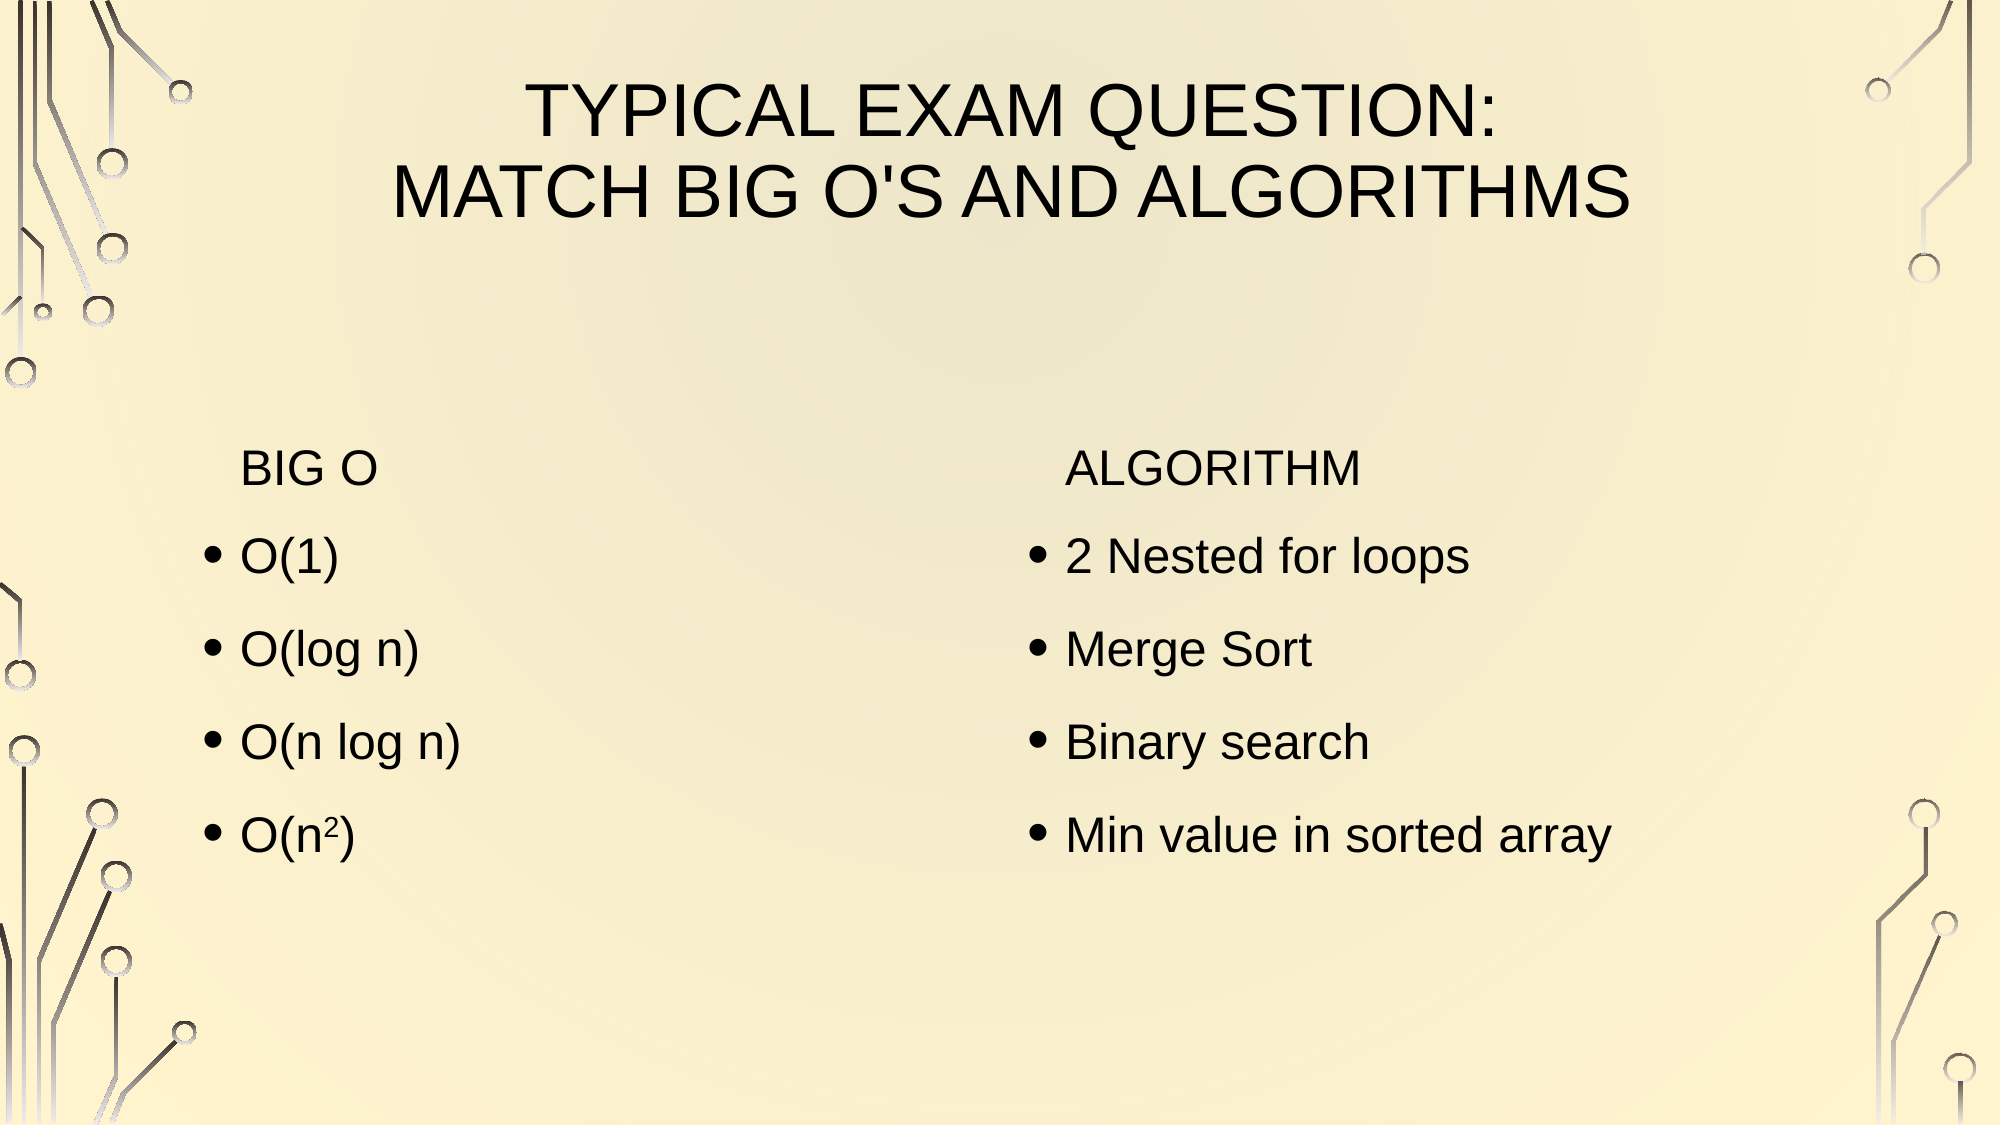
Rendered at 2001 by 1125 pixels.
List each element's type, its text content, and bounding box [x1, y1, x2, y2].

list 2 Nested for loops Merge Sort Binary search Min value in sorted array [1012, 504, 1813, 950]
list Big O [224, 369, 988, 504]
list Algorithm [1050, 369, 1813, 504]
list O(1) O(log n) O(n log n) O(n2) [187, 504, 988, 950]
title Typical Exam Question: Match Big O's and Algorithms [200, 31, 1825, 274]
